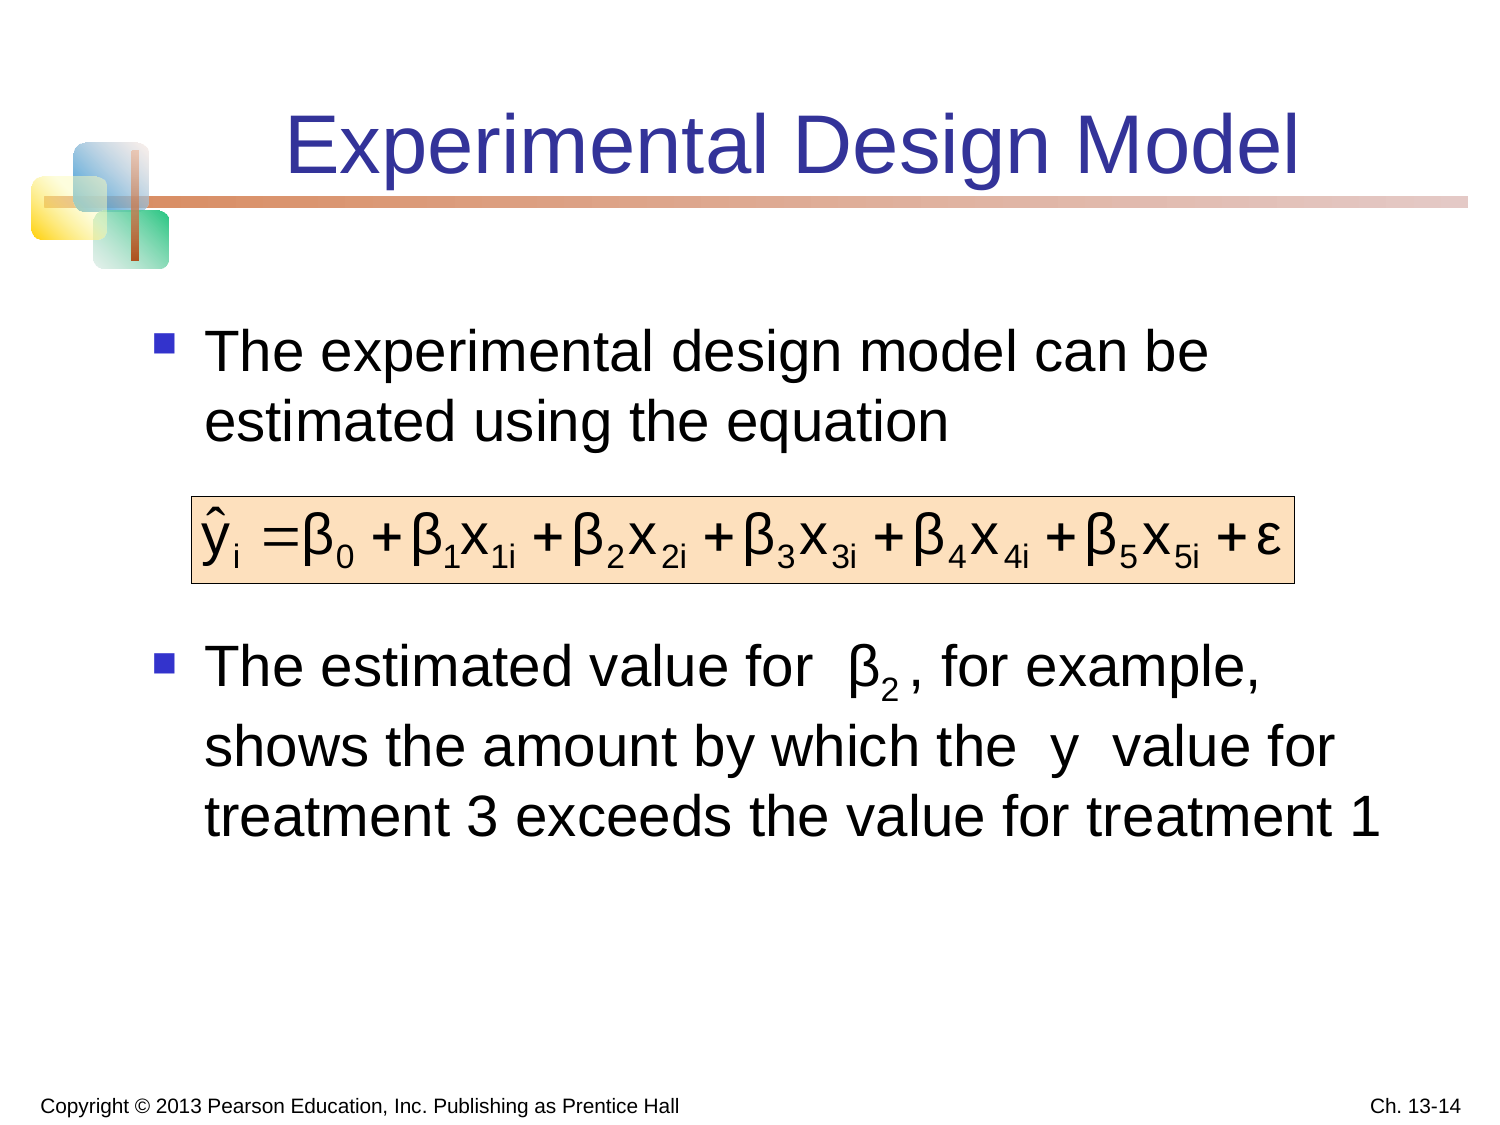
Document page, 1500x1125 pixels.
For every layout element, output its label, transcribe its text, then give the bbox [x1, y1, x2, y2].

footer Copyright © 2013 Pearson Education, Inc. Publishing as Prentice Hall [0, 1071, 721, 1125]
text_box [191, 496, 1295, 584]
slide_number Ch. 13-14 [1124, 1071, 1476, 1125]
list The experimental design model can be estimated using the equation The estimated value for β2 , for example, shows the amount by which the y value for treatment 3 exceeds the value for treatment 1 [137, 306, 1423, 1051]
title Experimental Design Model [212, 34, 1375, 198]
